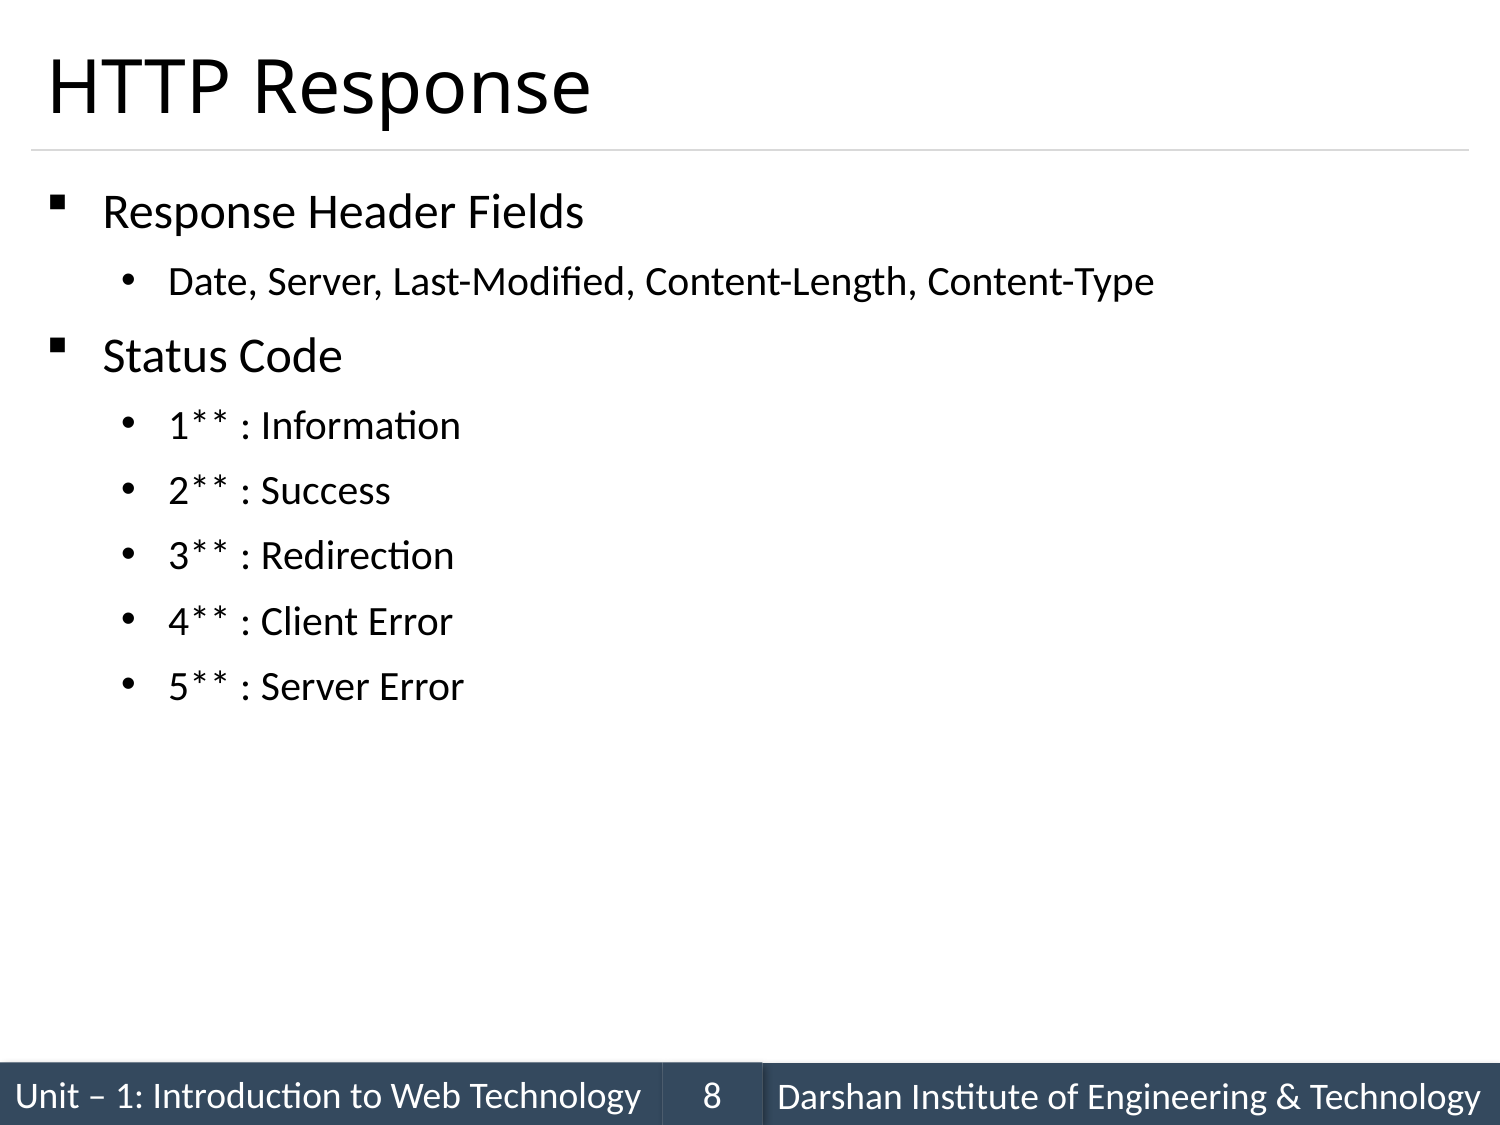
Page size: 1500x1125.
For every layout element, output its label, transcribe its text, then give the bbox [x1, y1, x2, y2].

list Response Header Fields Date, Server, Last-Modified, Content-Length, Content-Type Status Code 1** : Information 2** : Success 3** : Redirection 4** : Client Error 5** : Server Error [31, 162, 1469, 1038]
title HTTP Response [31, 17, 1469, 150]
